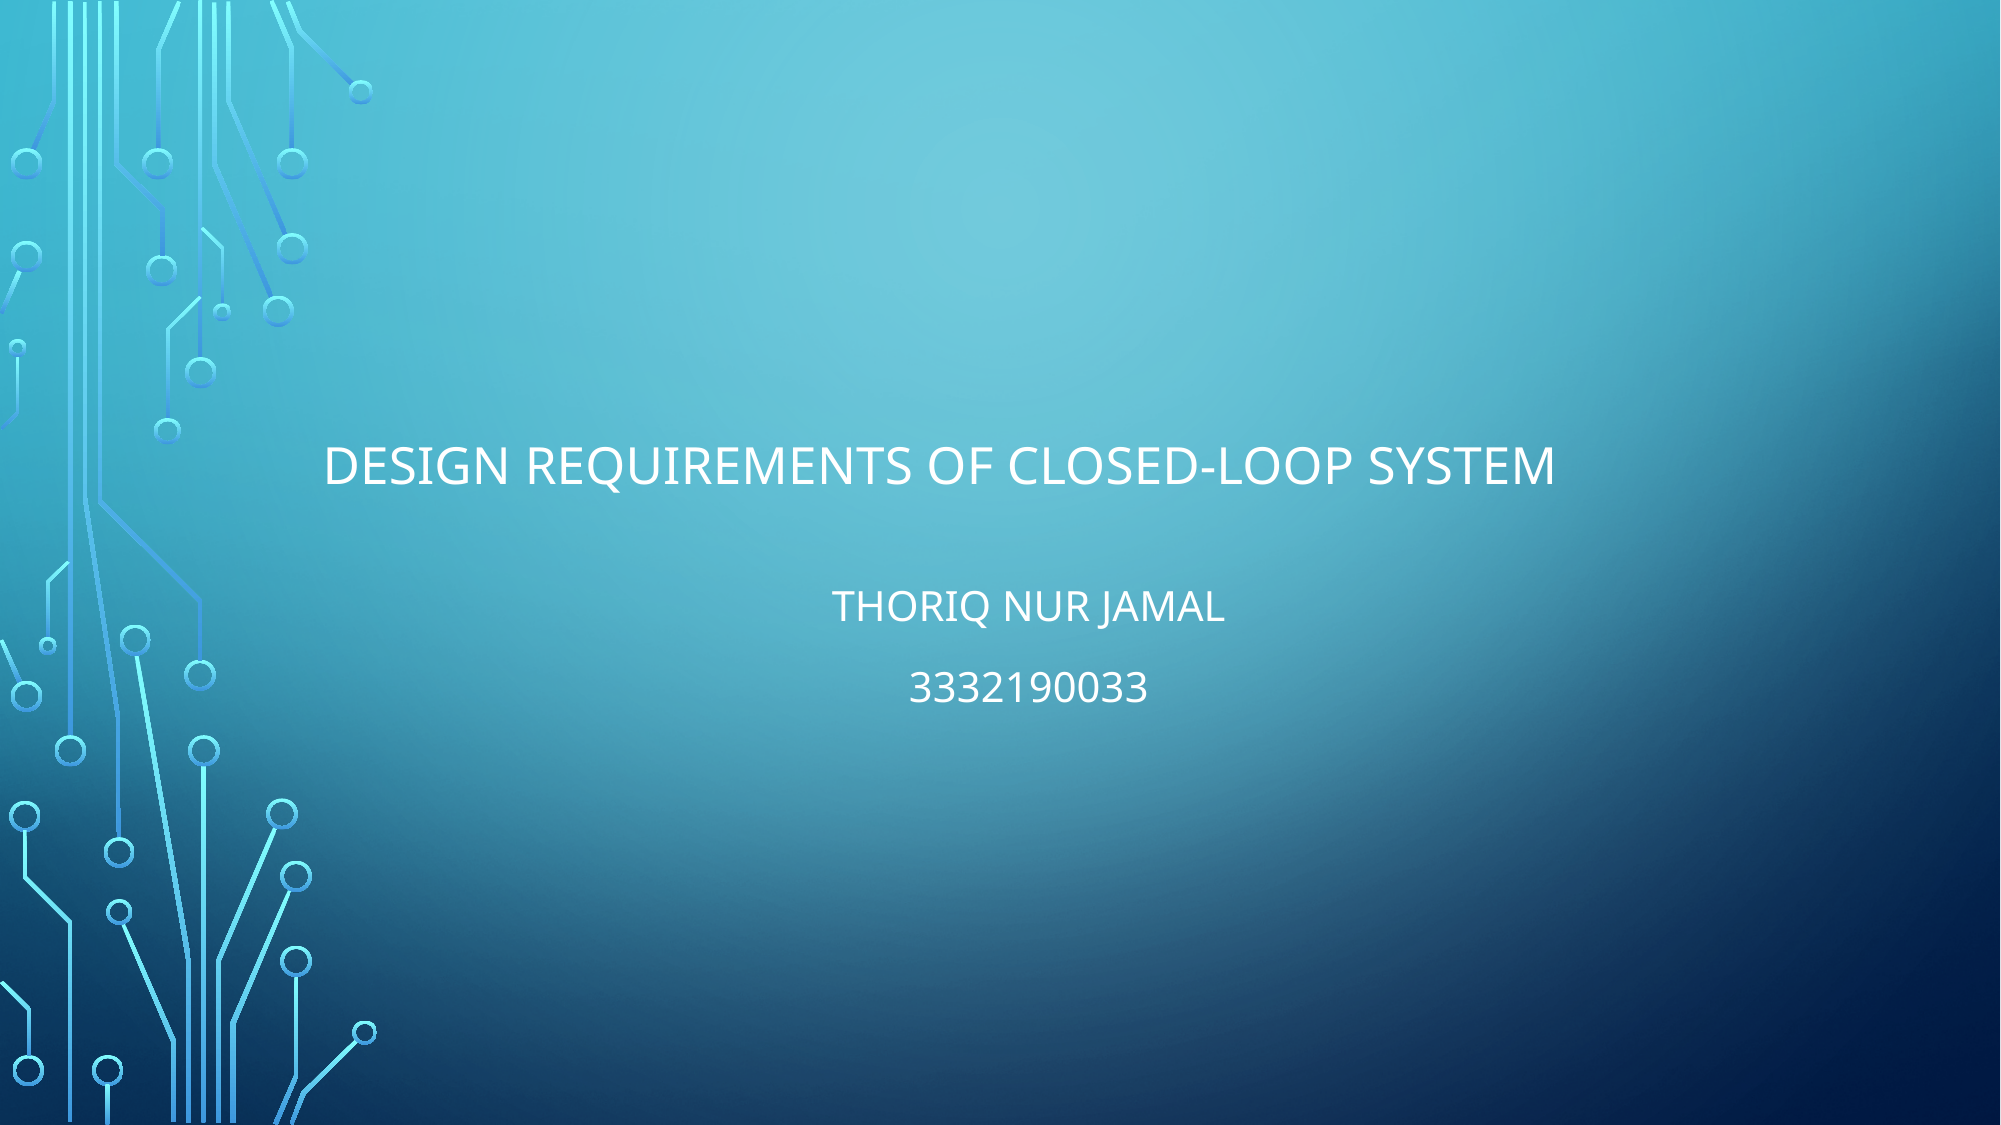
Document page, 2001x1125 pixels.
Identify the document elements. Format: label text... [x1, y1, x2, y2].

subtitle Thoriq Nur jamal 3332190033 [307, 562, 1750, 739]
title Design Requirements of Closed-Loop System [307, 401, 1750, 504]
